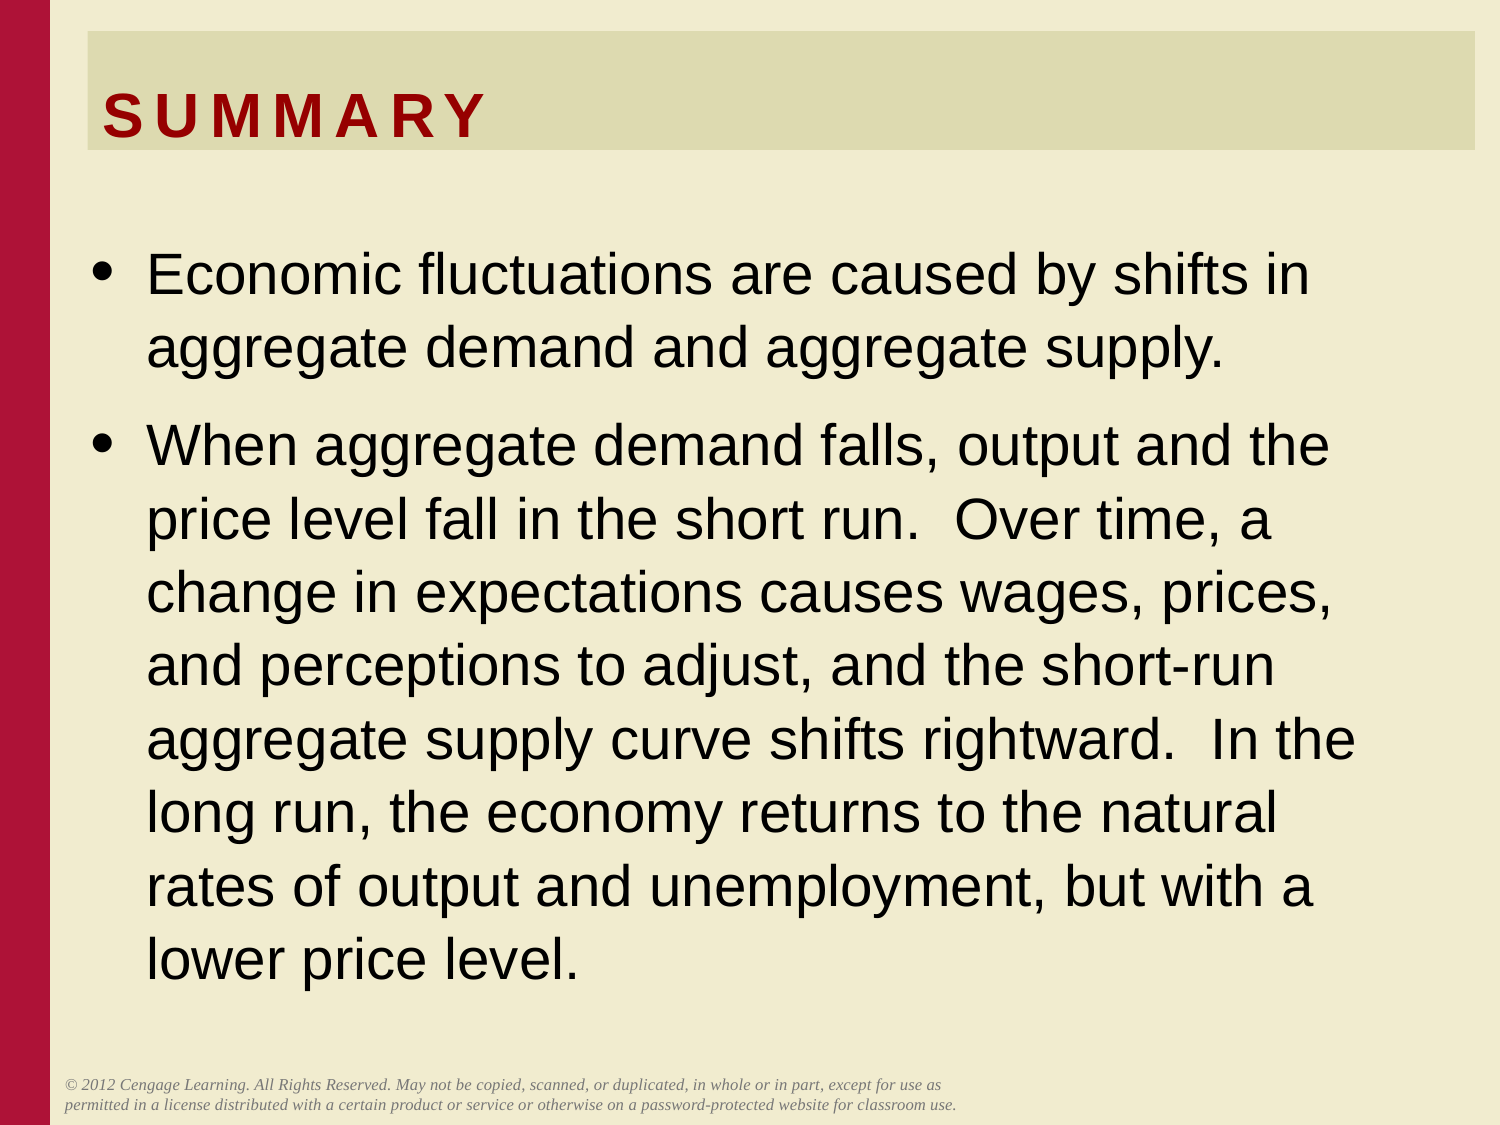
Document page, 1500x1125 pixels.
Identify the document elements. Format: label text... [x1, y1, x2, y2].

text_box [0, 0, 50, 1125]
title SUMMARY [87, 31, 1475, 150]
text_box © 2012 Cengage Learning. All Rights Reserved. May not be copied, scanned, or duplicated, in whole or in part, except for use as permitted in a license distributed with a certain product or service or otherwise on a password-protected website for classroom use. [50, 1066, 977, 1121]
list Economic fluctuations are caused by shifts in aggregate demand and aggregate supply. When aggregate demand falls, output and the price level fall in the short run. Over time, a change in expectations causes wages, prices, and perceptions to adjust, and the short-run aggregate supply curve shifts rightward. In the long run, the economy returns to the natural rates of output and unemployment, but with a lower price level. [75, 224, 1425, 1063]
